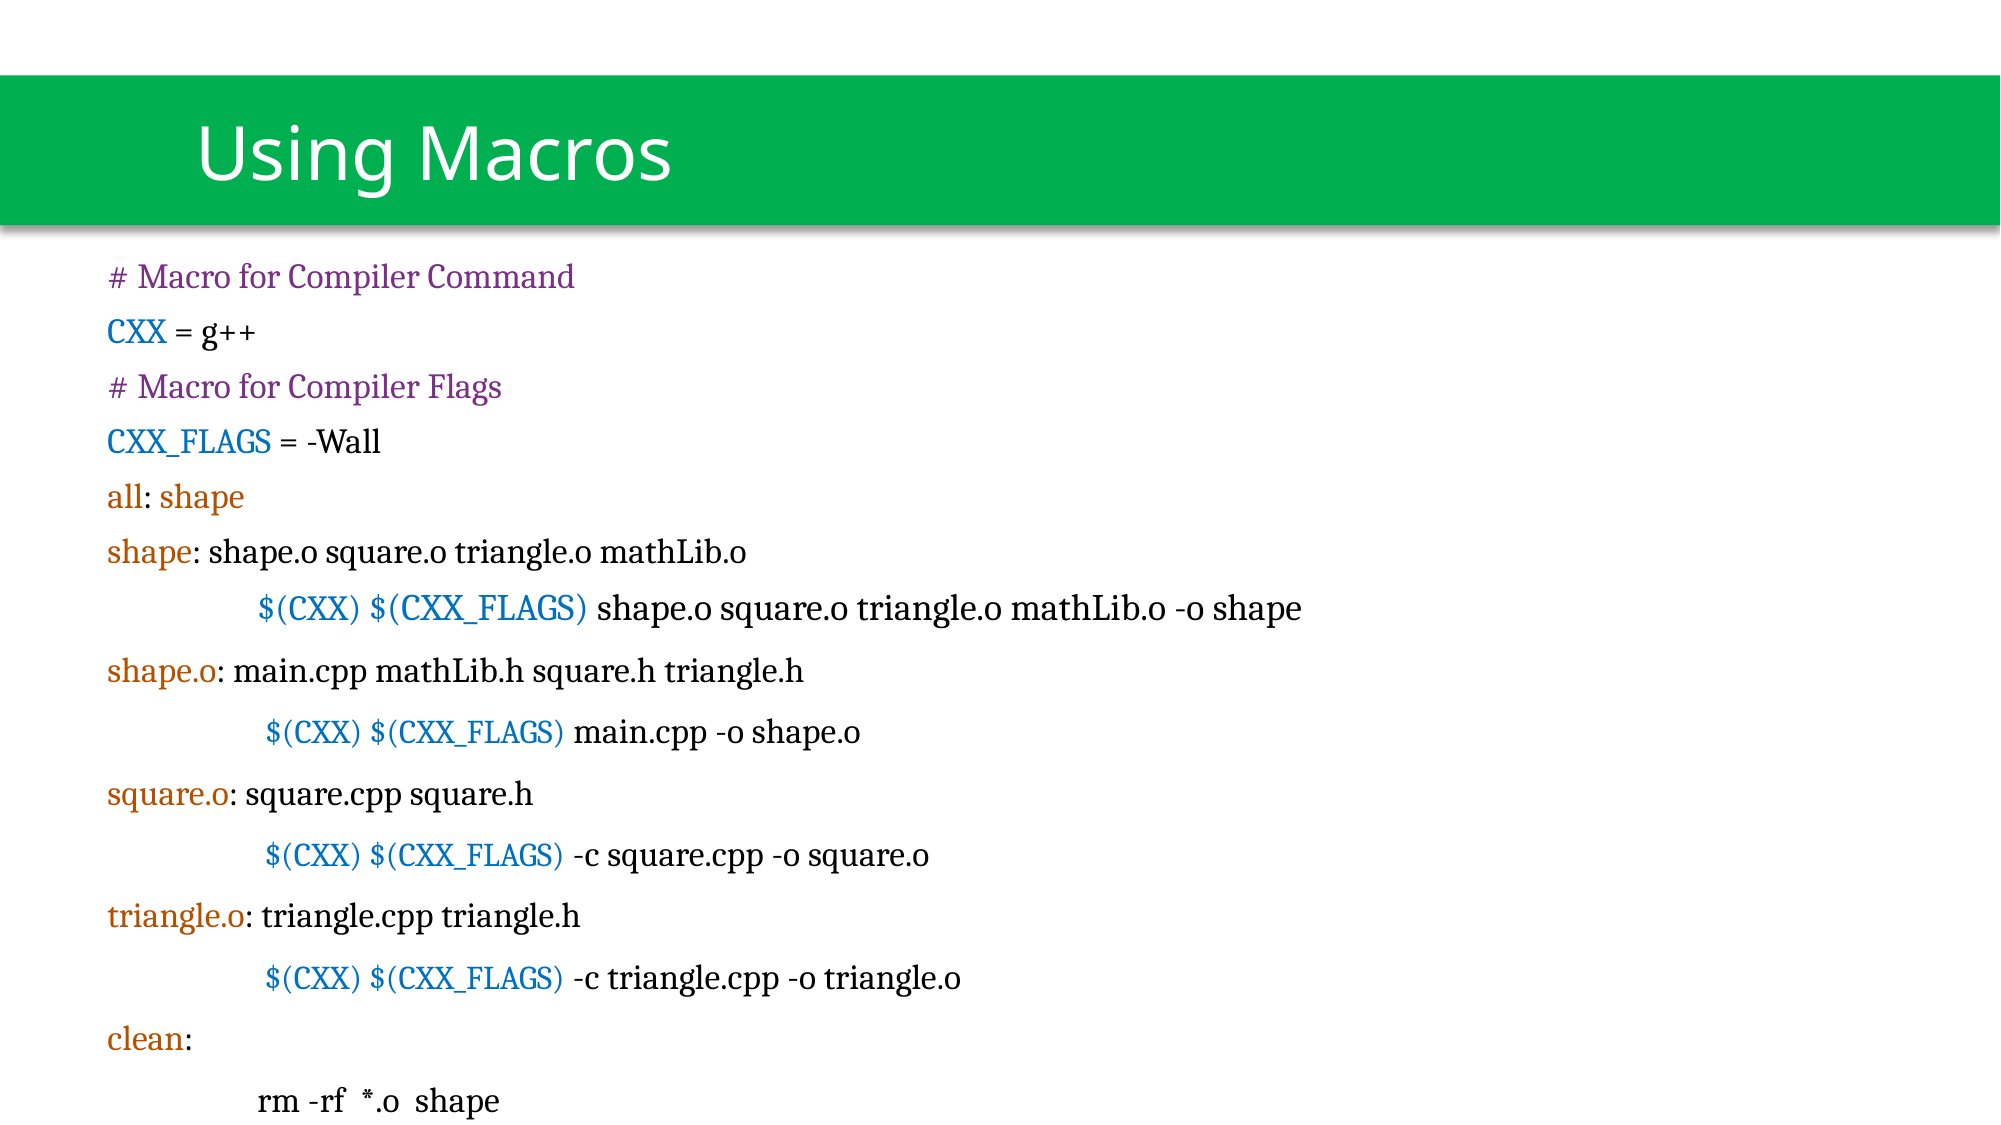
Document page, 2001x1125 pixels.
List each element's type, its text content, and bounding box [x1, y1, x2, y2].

title Using Macros [0, 75, 2000, 226]
list # Macro for Compiler Command CXX = g++ # Macro for Compiler Flags CXX_FLAGS = -Wall all: shape shape: shape.o square.o triangle.o mathLib.o $(CXX) $(CXX_FLAGS) shape.o square.o triangle.o mathLib.o -o shape shape.o: main.cpp mathLib.h square.h triangle.h $(CXX) $(CXX_FLAGS) main.cpp -o shape.o square.o: square.cpp square.h $(CXX) $(CXX_FLAGS) -c square.cpp -o square.o triangle.o: triangle.cpp triangle.h $(CXX) $(CXX_FLAGS) -c triangle.cpp -o triangle.o clean: rm -rf *.o shape [92, 245, 1886, 1078]
